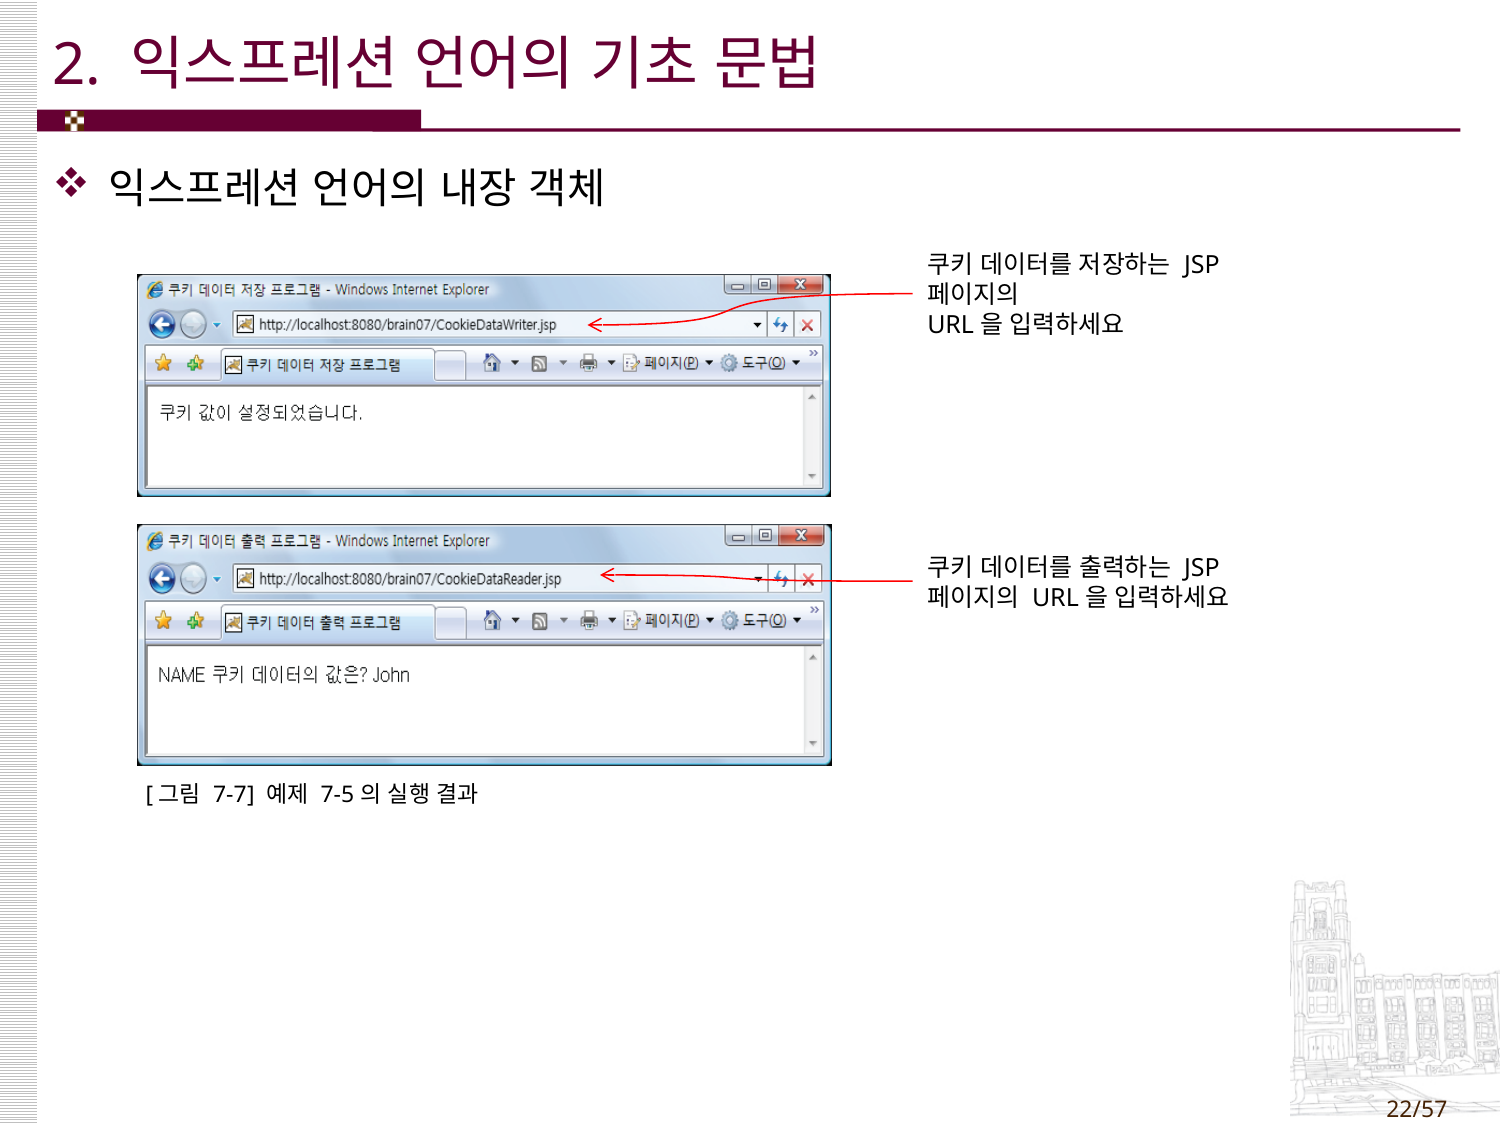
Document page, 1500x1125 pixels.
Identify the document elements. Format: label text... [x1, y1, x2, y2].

picture [137, 524, 832, 766]
picture [137, 274, 831, 498]
picture [1290, 874, 1500, 1125]
picture [65, 111, 84, 131]
text_box 쿠키 데이터를 저장하는 JSP 페이지의 URL을 입력하세요 [910, 260, 1315, 327]
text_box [599, 574, 913, 582]
text_box [그림 7-7] 예제 7-5의 실행 결과 [85, 773, 539, 815]
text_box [587, 293, 913, 326]
title 2. 익스프레션 언어의 기초 문법 [36, 13, 1426, 109]
list 익스프레션 언어의 내장 객체 [37, 154, 1463, 1093]
text_box 쿠키 데이터를 출력하는 JSP 페이지의 URL을 입력하세요 [910, 535, 1302, 627]
